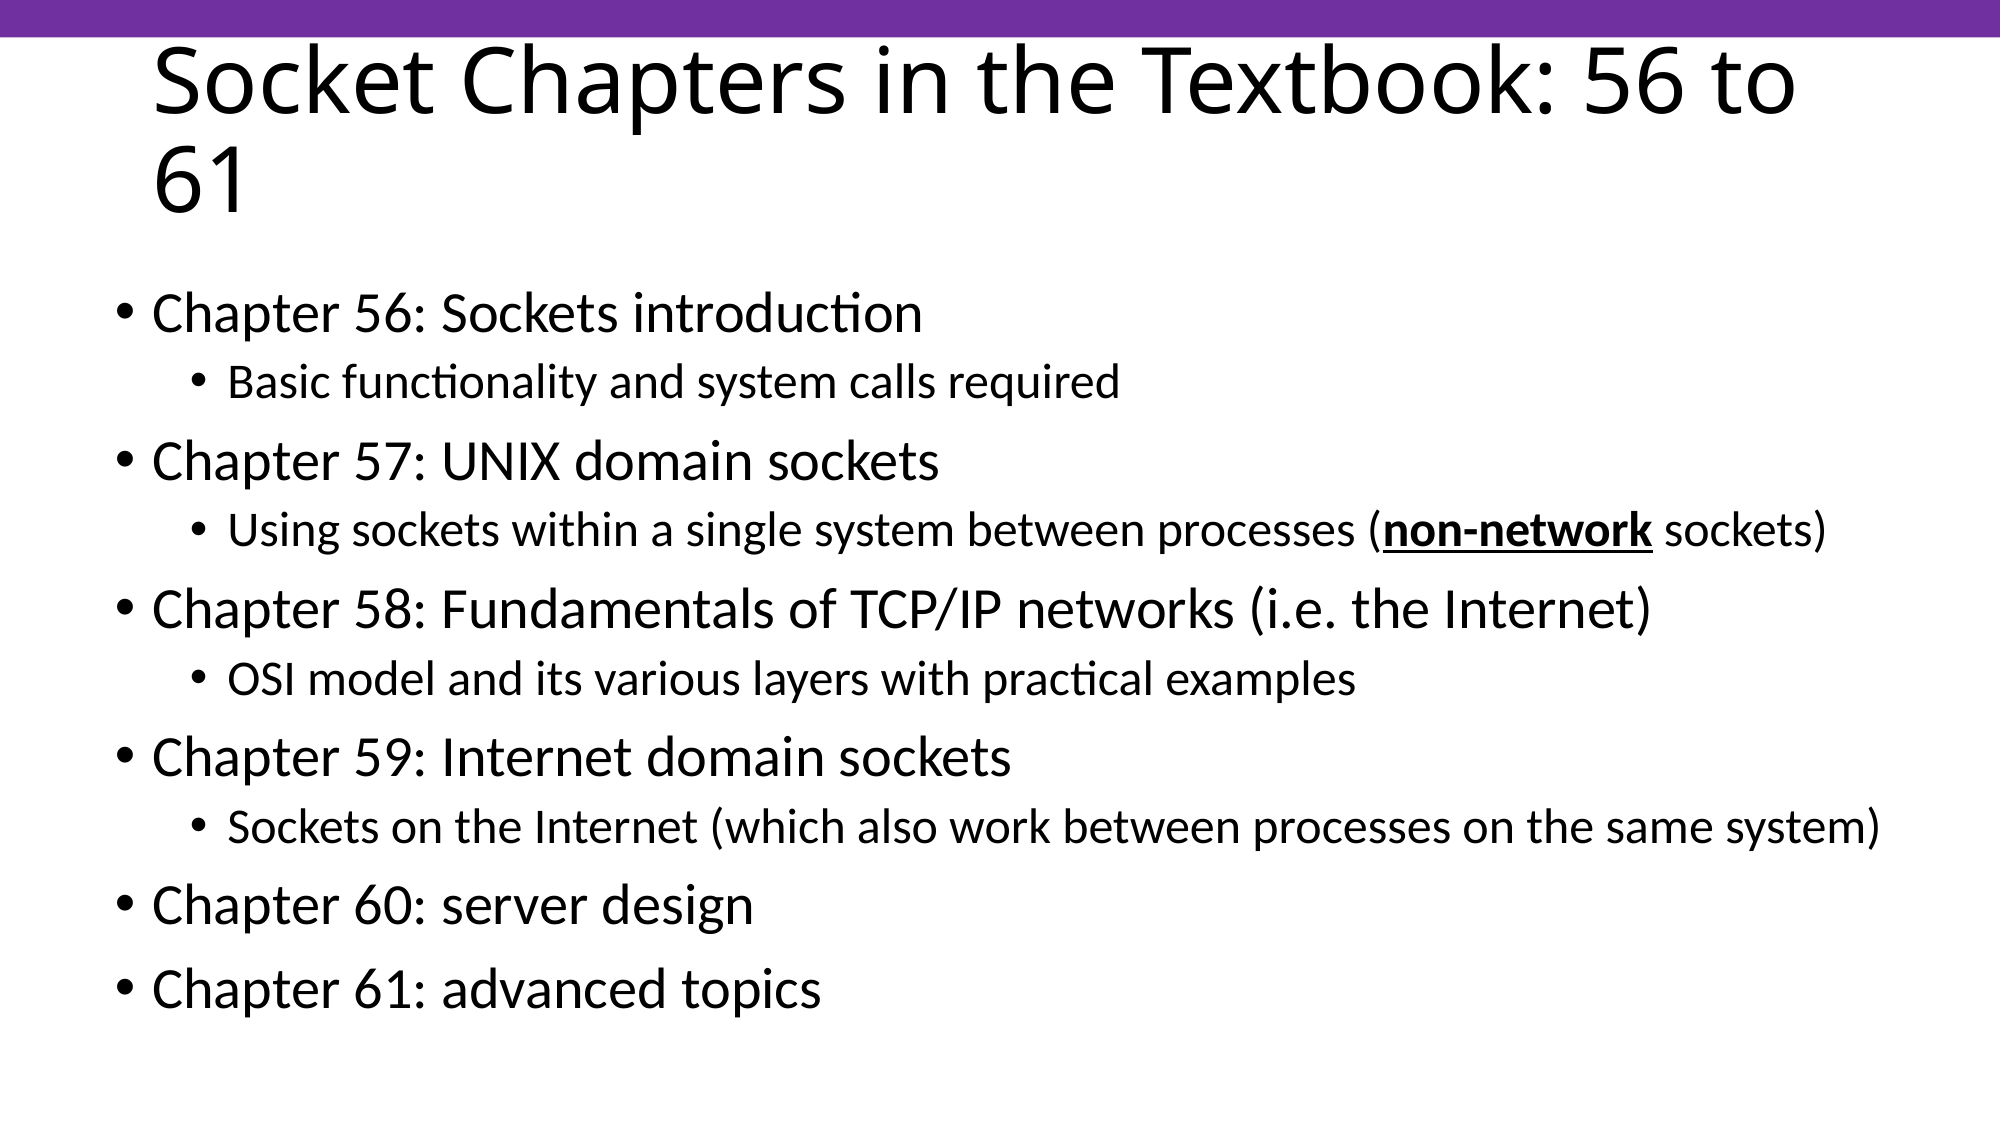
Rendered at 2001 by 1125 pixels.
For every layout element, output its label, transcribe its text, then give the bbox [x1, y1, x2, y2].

list Chapter 56: Sockets introduction Basic functionality and system calls required Chapter 57: UNIX domain sockets Using sockets within a single system between processes (non-network sockets) Chapter 58: Fundamentals of TCP/IP networks (i.e. the Internet) OSI model and its various layers with practical examples Chapter 59: Internet domain sockets Sockets on the Internet (which also work between processes on the same system) Chapter 60: server design Chapter 61: advanced topics [99, 275, 1925, 1125]
text_box [0, 0, 2000, 38]
title Socket Chapters in the Textbook: 56 to 61 [137, 38, 1863, 243]
